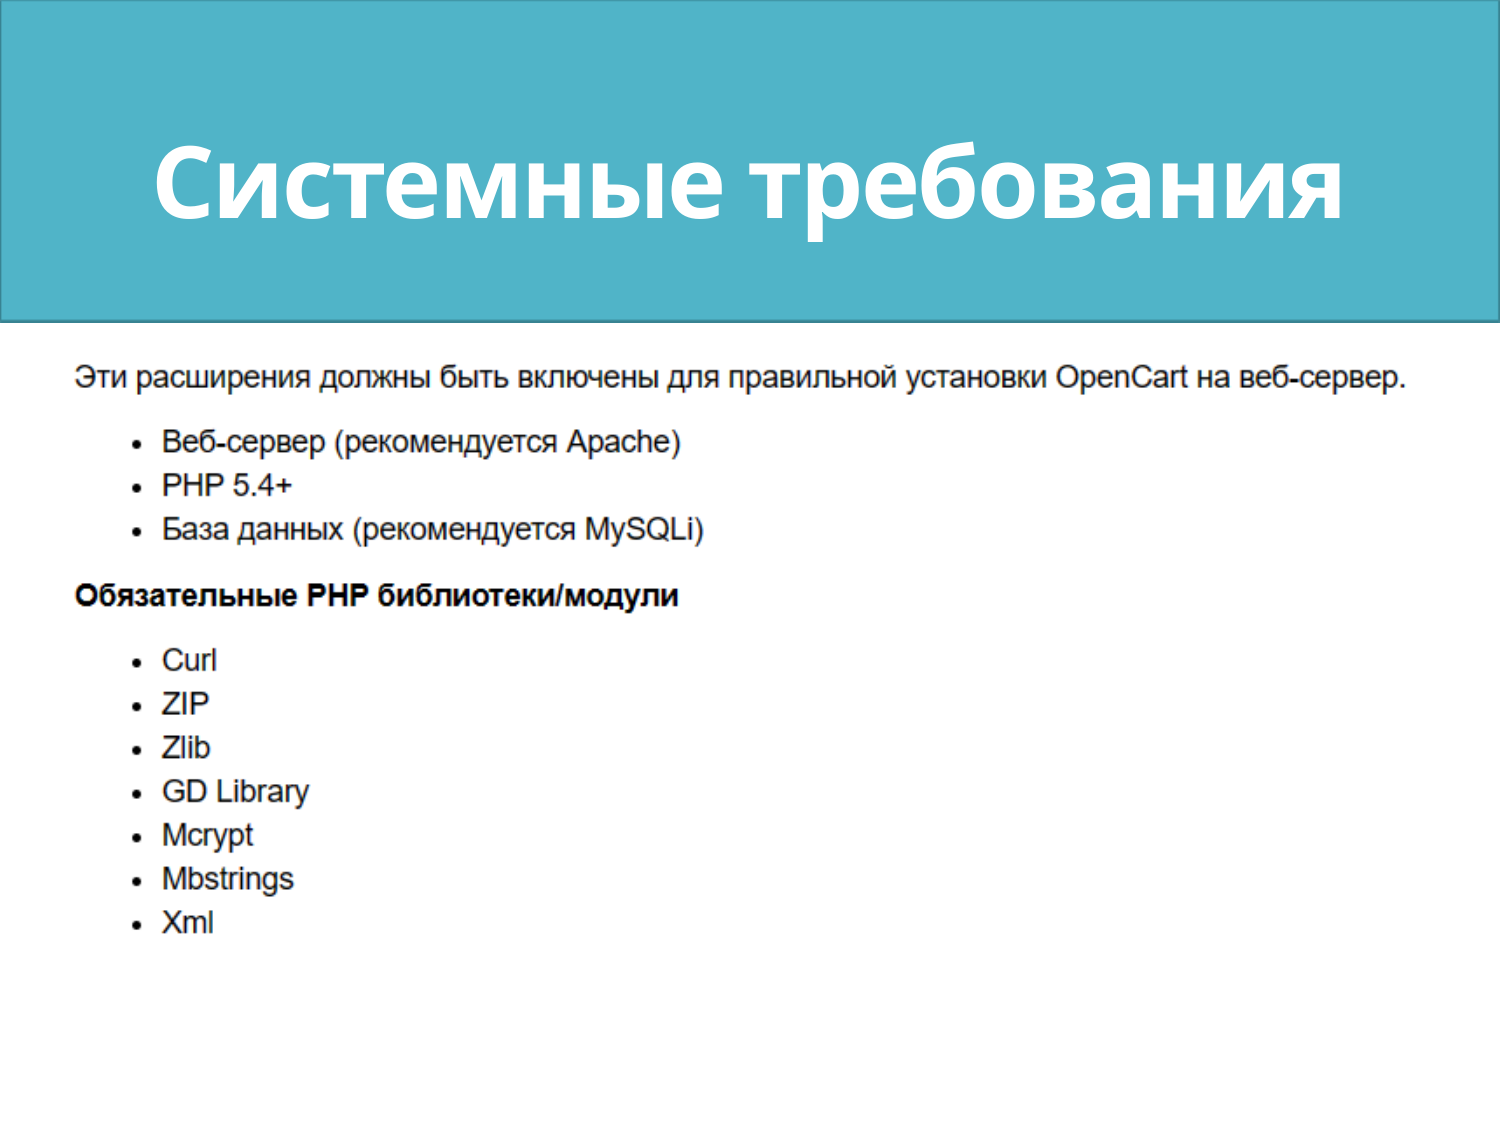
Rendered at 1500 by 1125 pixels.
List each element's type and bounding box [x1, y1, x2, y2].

picture [61, 339, 1422, 958]
picture [0, 0, 1500, 323]
